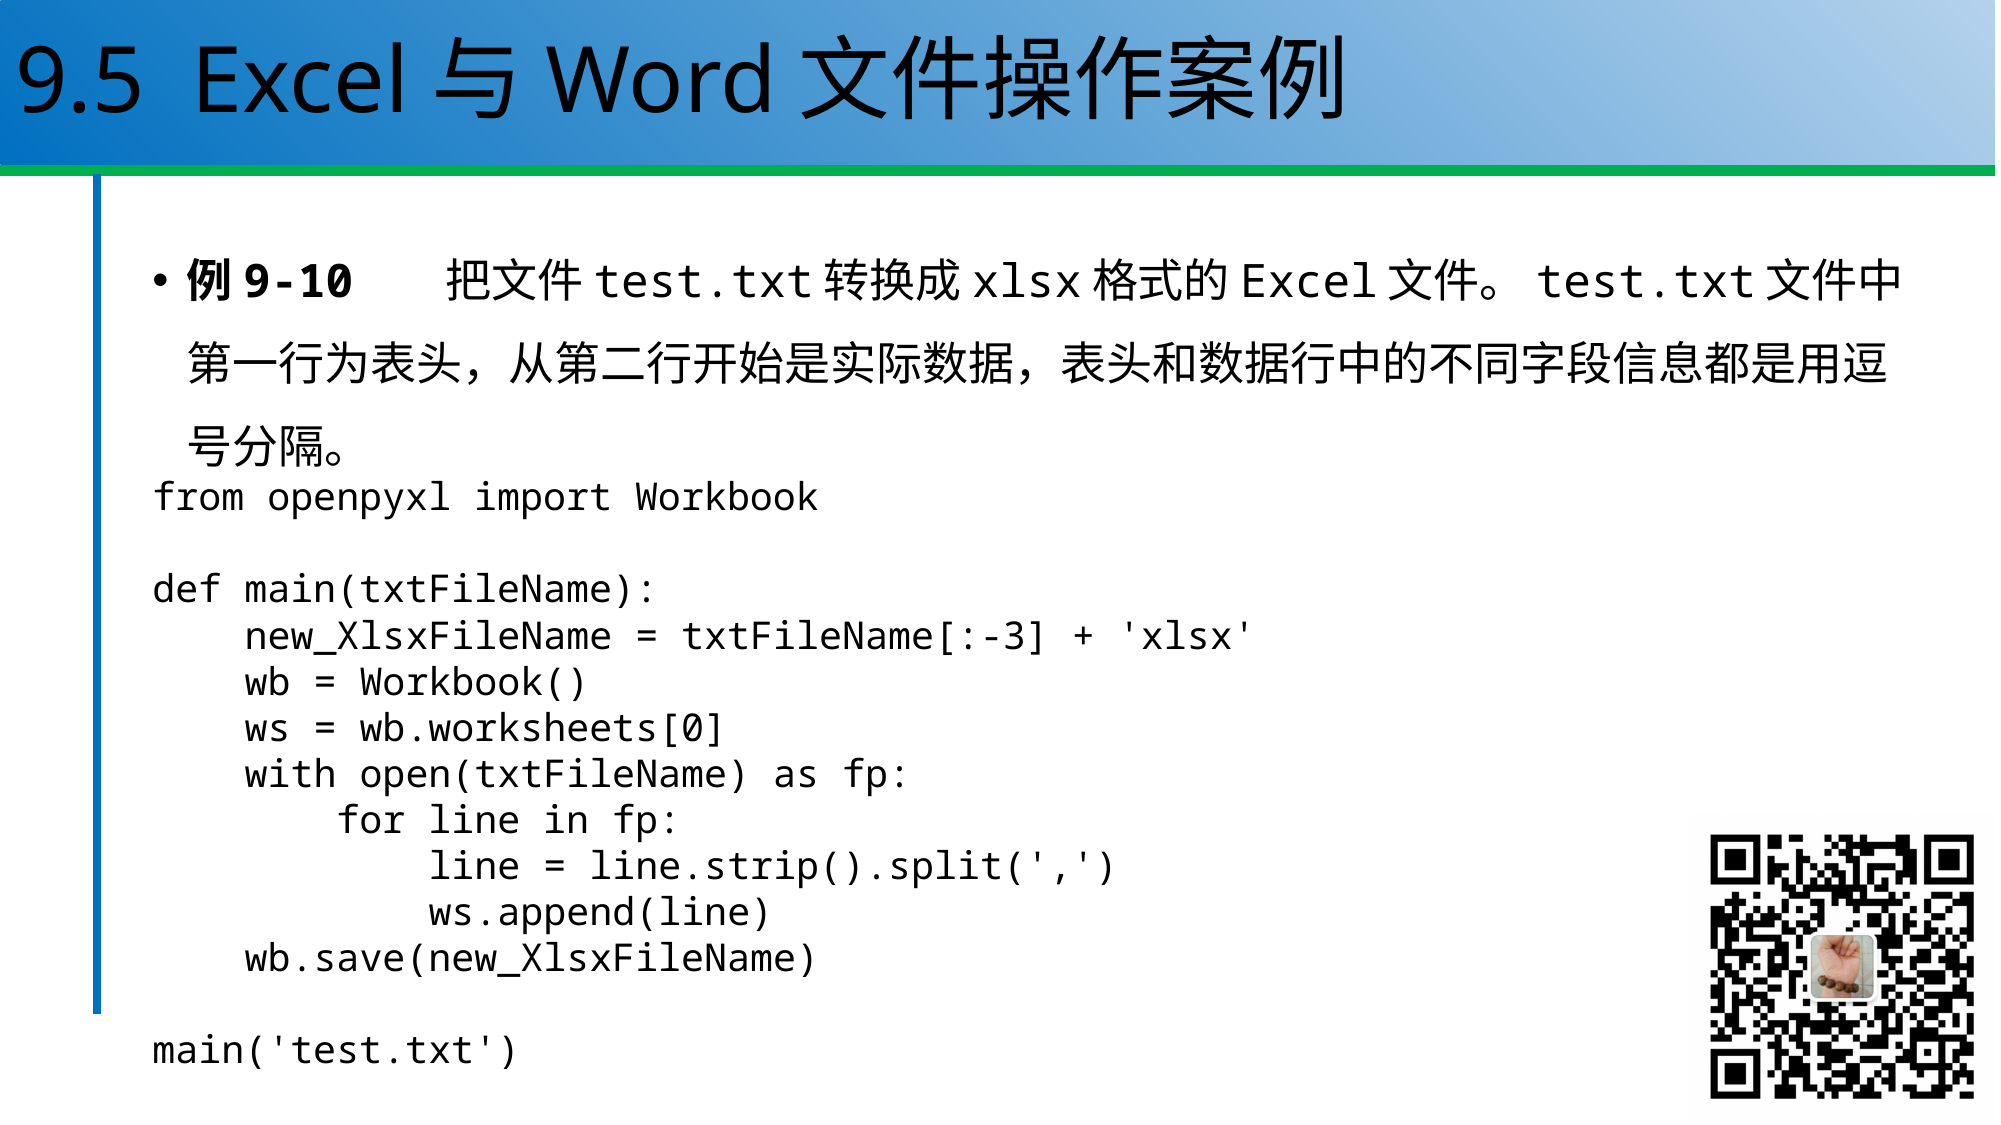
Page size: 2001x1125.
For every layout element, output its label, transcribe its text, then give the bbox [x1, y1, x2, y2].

picture [1689, 813, 1995, 1120]
slide_number [1412, 1042, 1863, 1103]
list 例9-10 把文件test.txt转换成xlsx格式的Excel文件。test.txt文件中第一行为表头，从第二行开始是实际数据，表头和数据行中的不同字段信息都是用逗号分隔。 from openpyxl import Workbook def main(txtFileName): new_XlsxFileName = txtFileName[:-3] + 'xlsx' wb = Workbook() ws = wb.worksheets[0] with open(txtFileName) as fp: for line in fp: line = line.strip().split(',') ws.append(line) wb.save(new_XlsxFileName) main('test.txt') [137, 216, 1941, 1082]
title 9.5 Excel与Word文件操作案例 [0, 0, 1995, 165]
